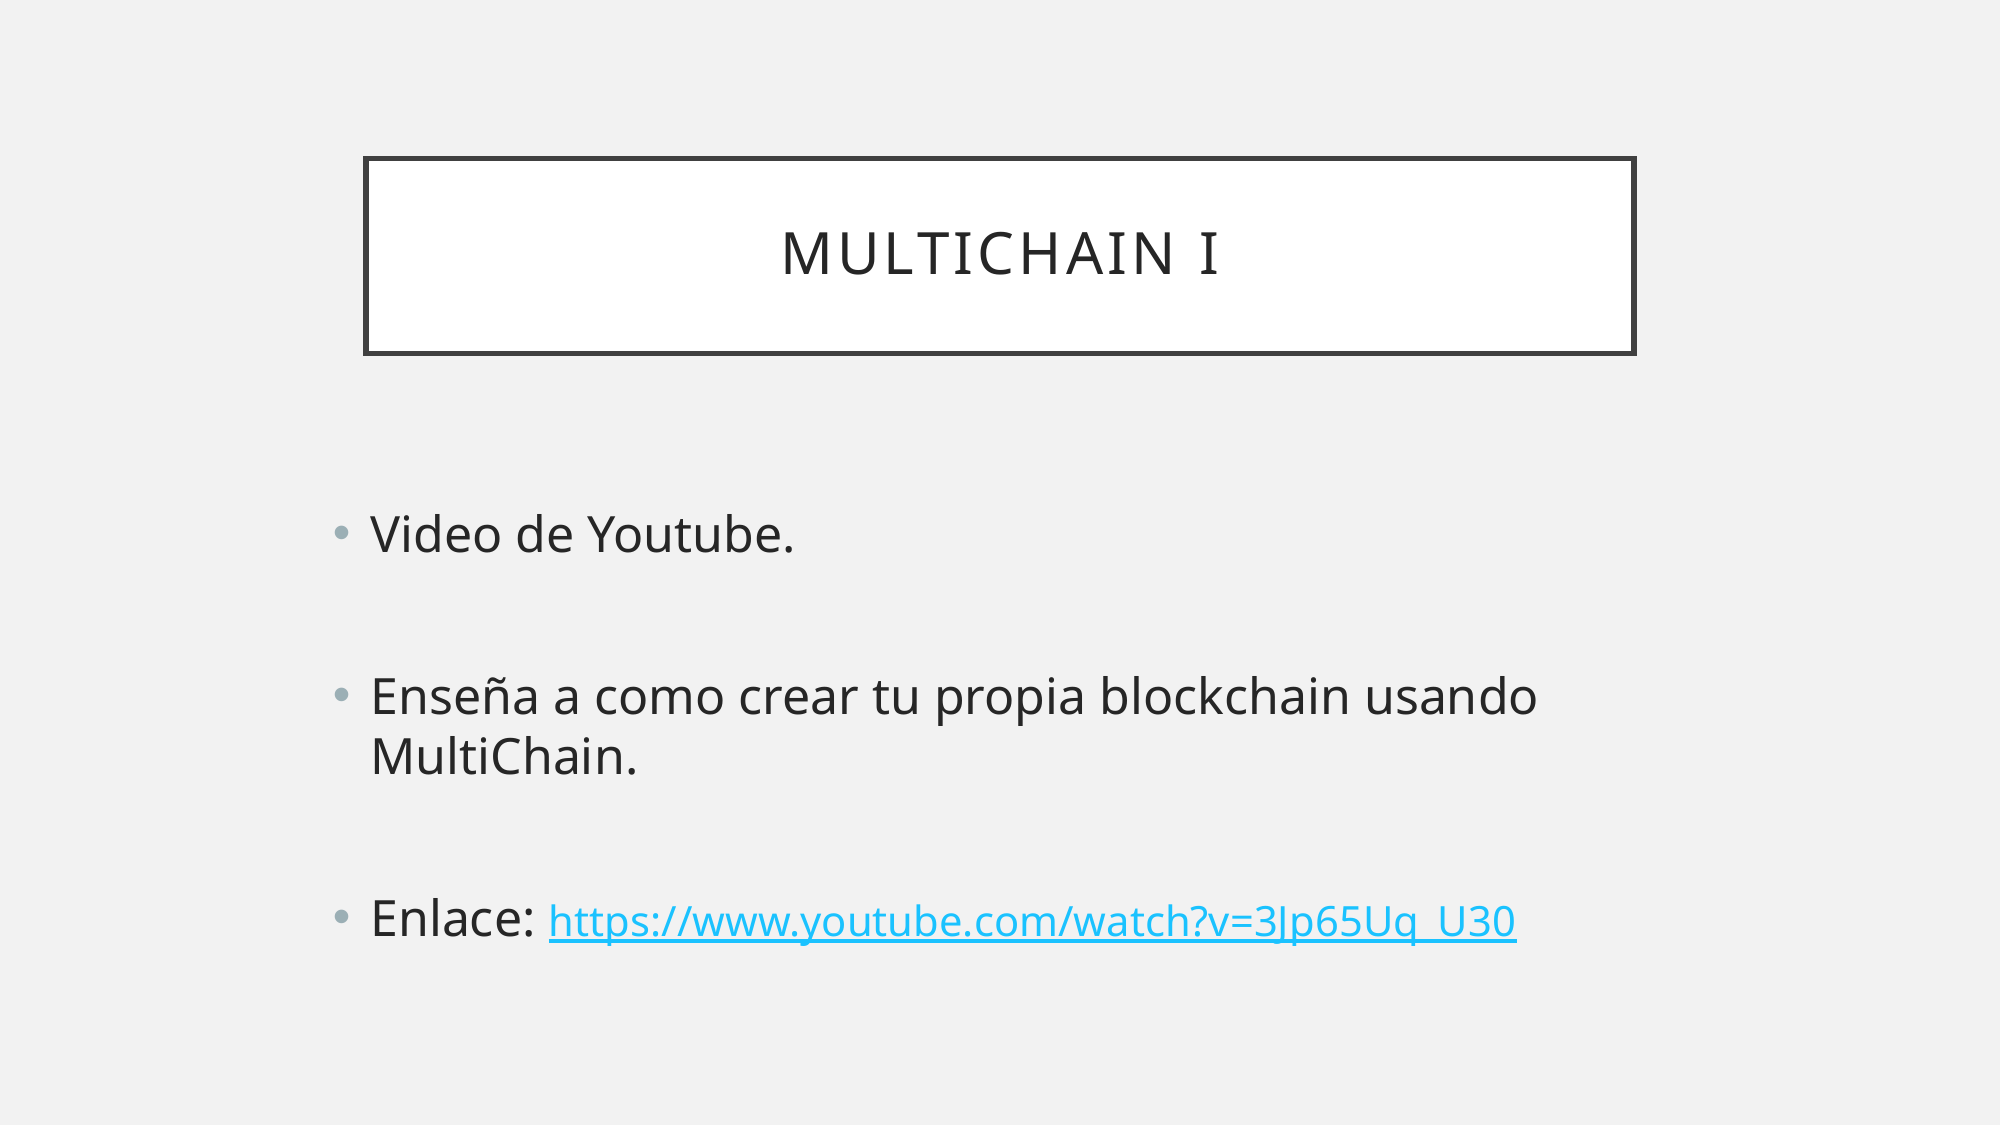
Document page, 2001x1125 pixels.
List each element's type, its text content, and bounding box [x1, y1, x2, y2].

list Video de Youtube. Enseña a como crear tu propia blockchain usando MultiChain. Enlace: https://www.youtube.com/watch?v=3Jp65Uq_U30 [318, 495, 1682, 967]
title MULTICHAIN I [363, 156, 1637, 356]
